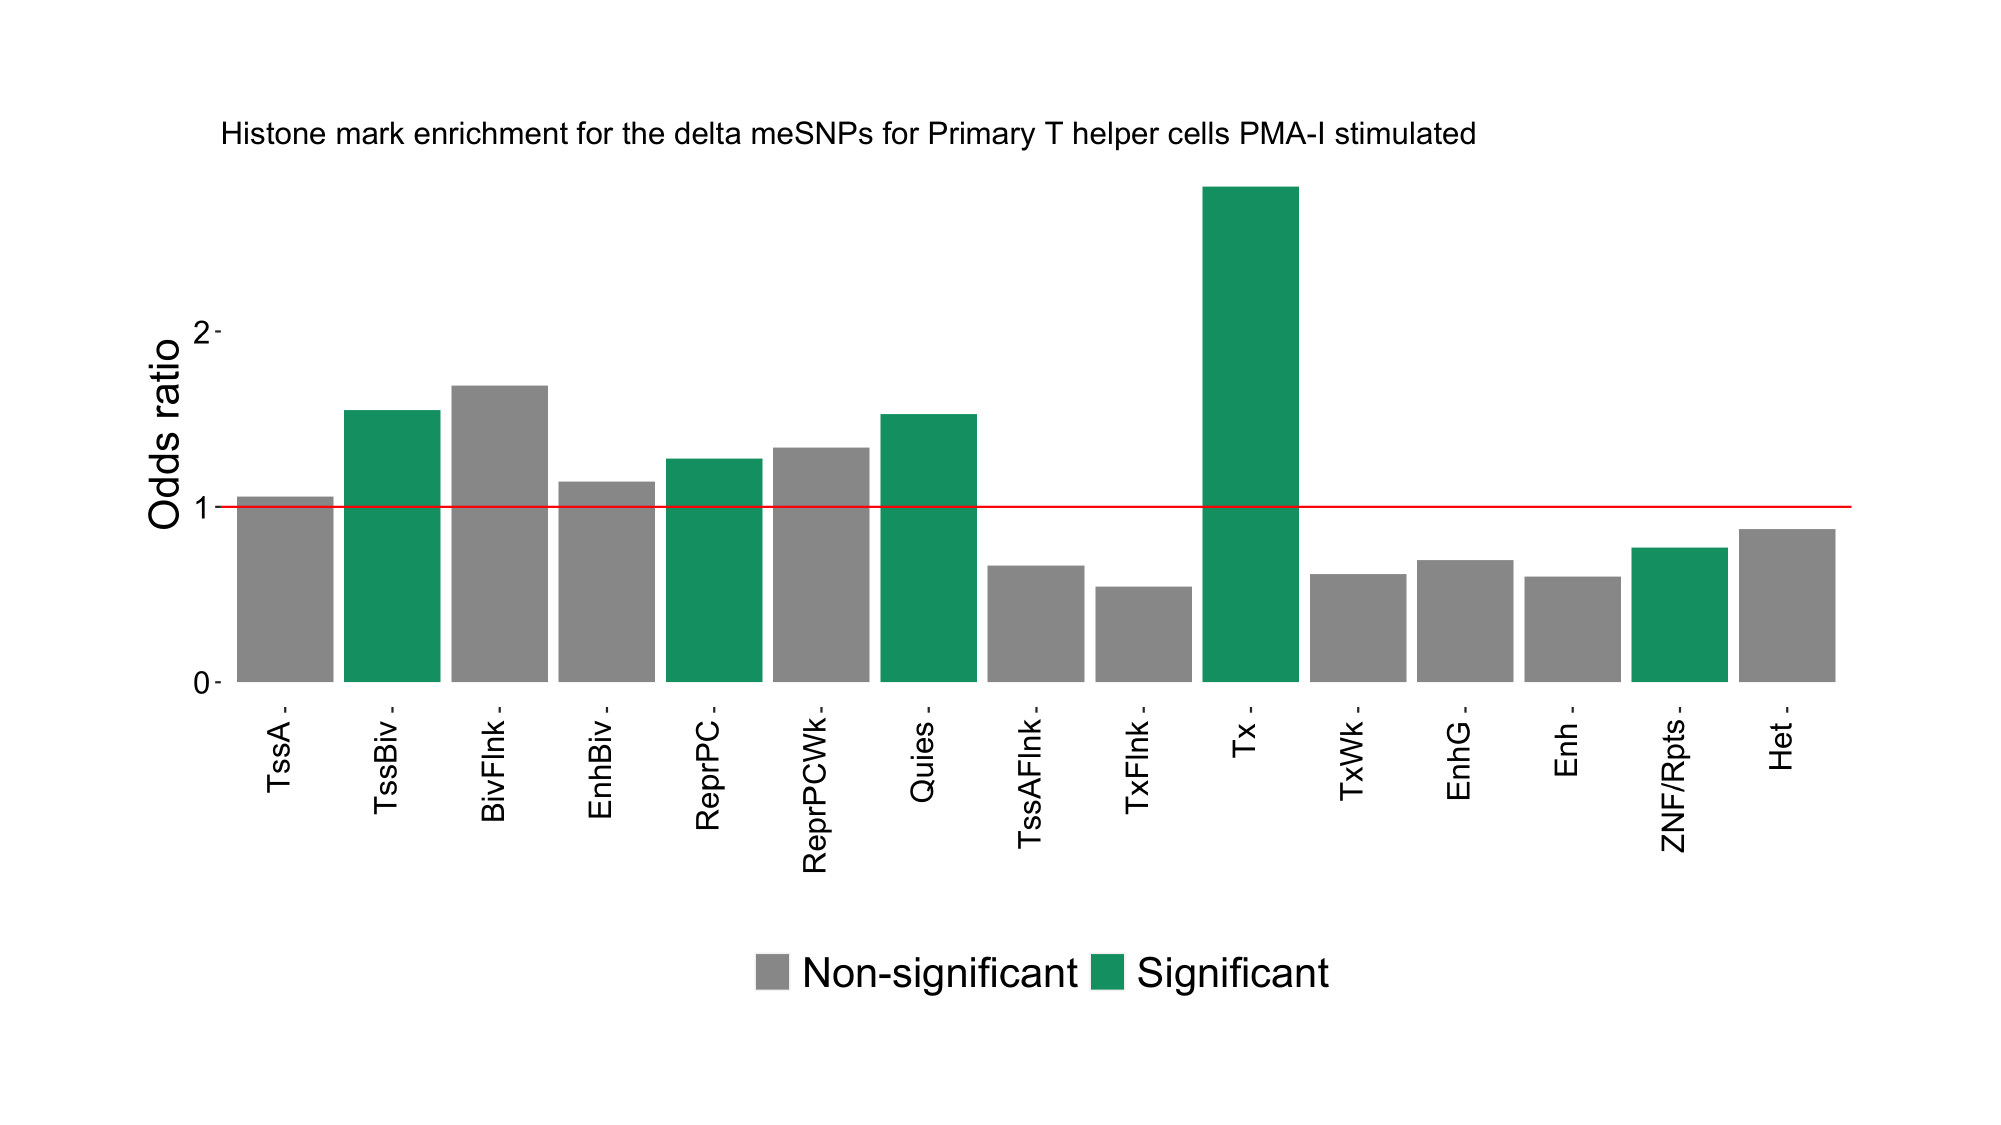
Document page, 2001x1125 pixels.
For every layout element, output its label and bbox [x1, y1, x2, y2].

list [137, 110, 1863, 1014]
